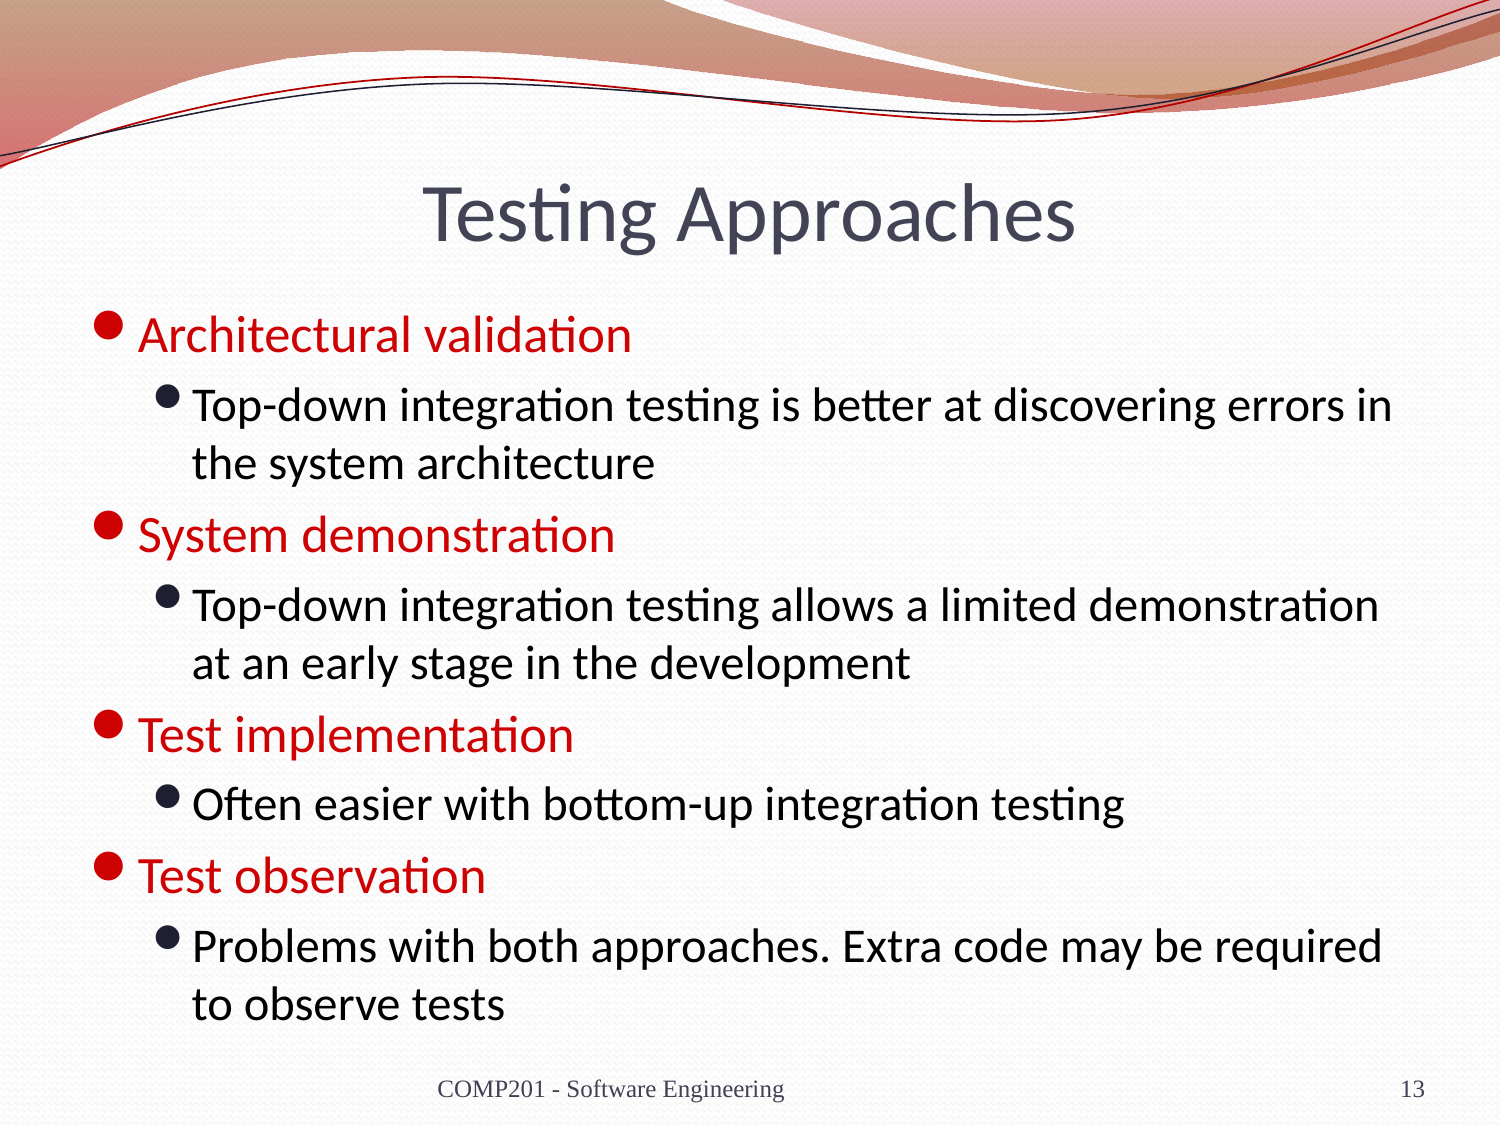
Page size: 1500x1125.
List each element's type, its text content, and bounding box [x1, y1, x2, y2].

title Testing Approaches [75, 115, 1425, 258]
footer COMP201 - Software Engineering [437, 1042, 988, 1103]
list Architectural validation Top-down integration testing is better at discovering errors in the system architecture System demonstration Top-down integration testing allows a limited demonstration at an early stage in the development Test implementation Often easier with bottom-up integration testing Test observation Problems with both approaches. Extra code may be required to observe tests [75, 292, 1425, 1038]
slide_number 13 [1299, 1042, 1425, 1103]
